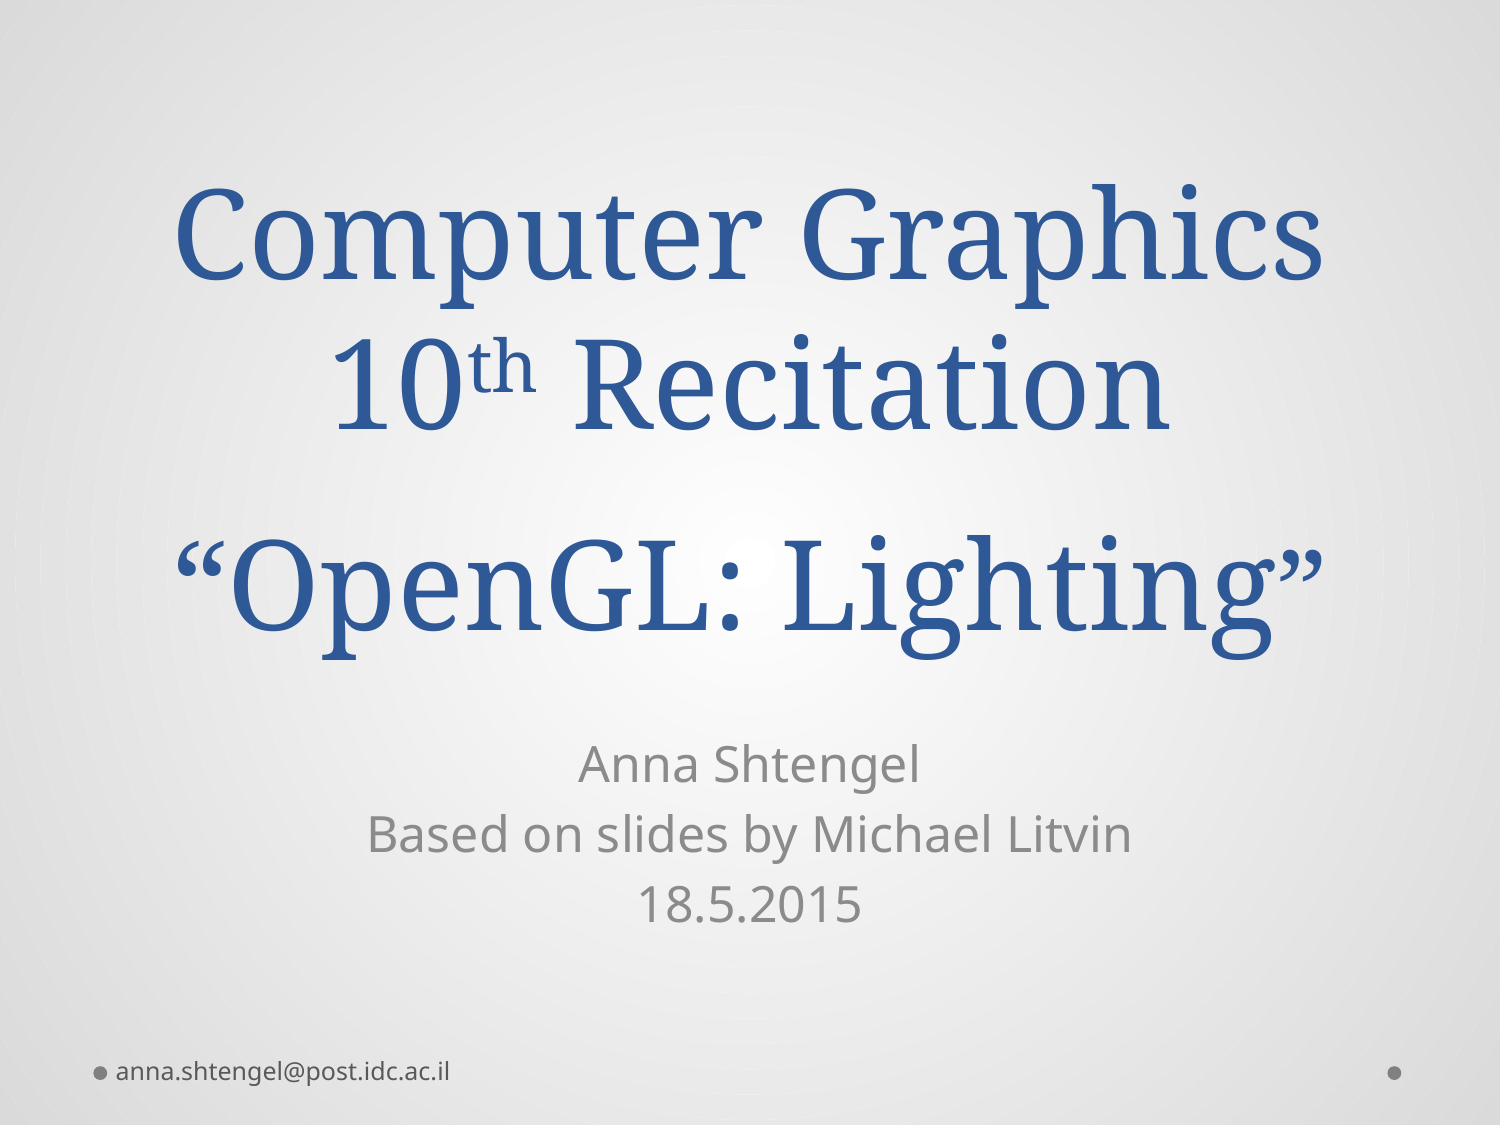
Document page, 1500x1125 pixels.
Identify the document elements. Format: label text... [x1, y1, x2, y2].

title Computer Graphics 10th Recitation “OpenGL: Lighting” [112, 99, 1388, 663]
footer anna.shtengel@post.idc.ac.il [108, 1042, 576, 1103]
subtitle Anna Shtengel Based on slides by Michael Litvin 18.5.2015 [225, 725, 1275, 1050]
